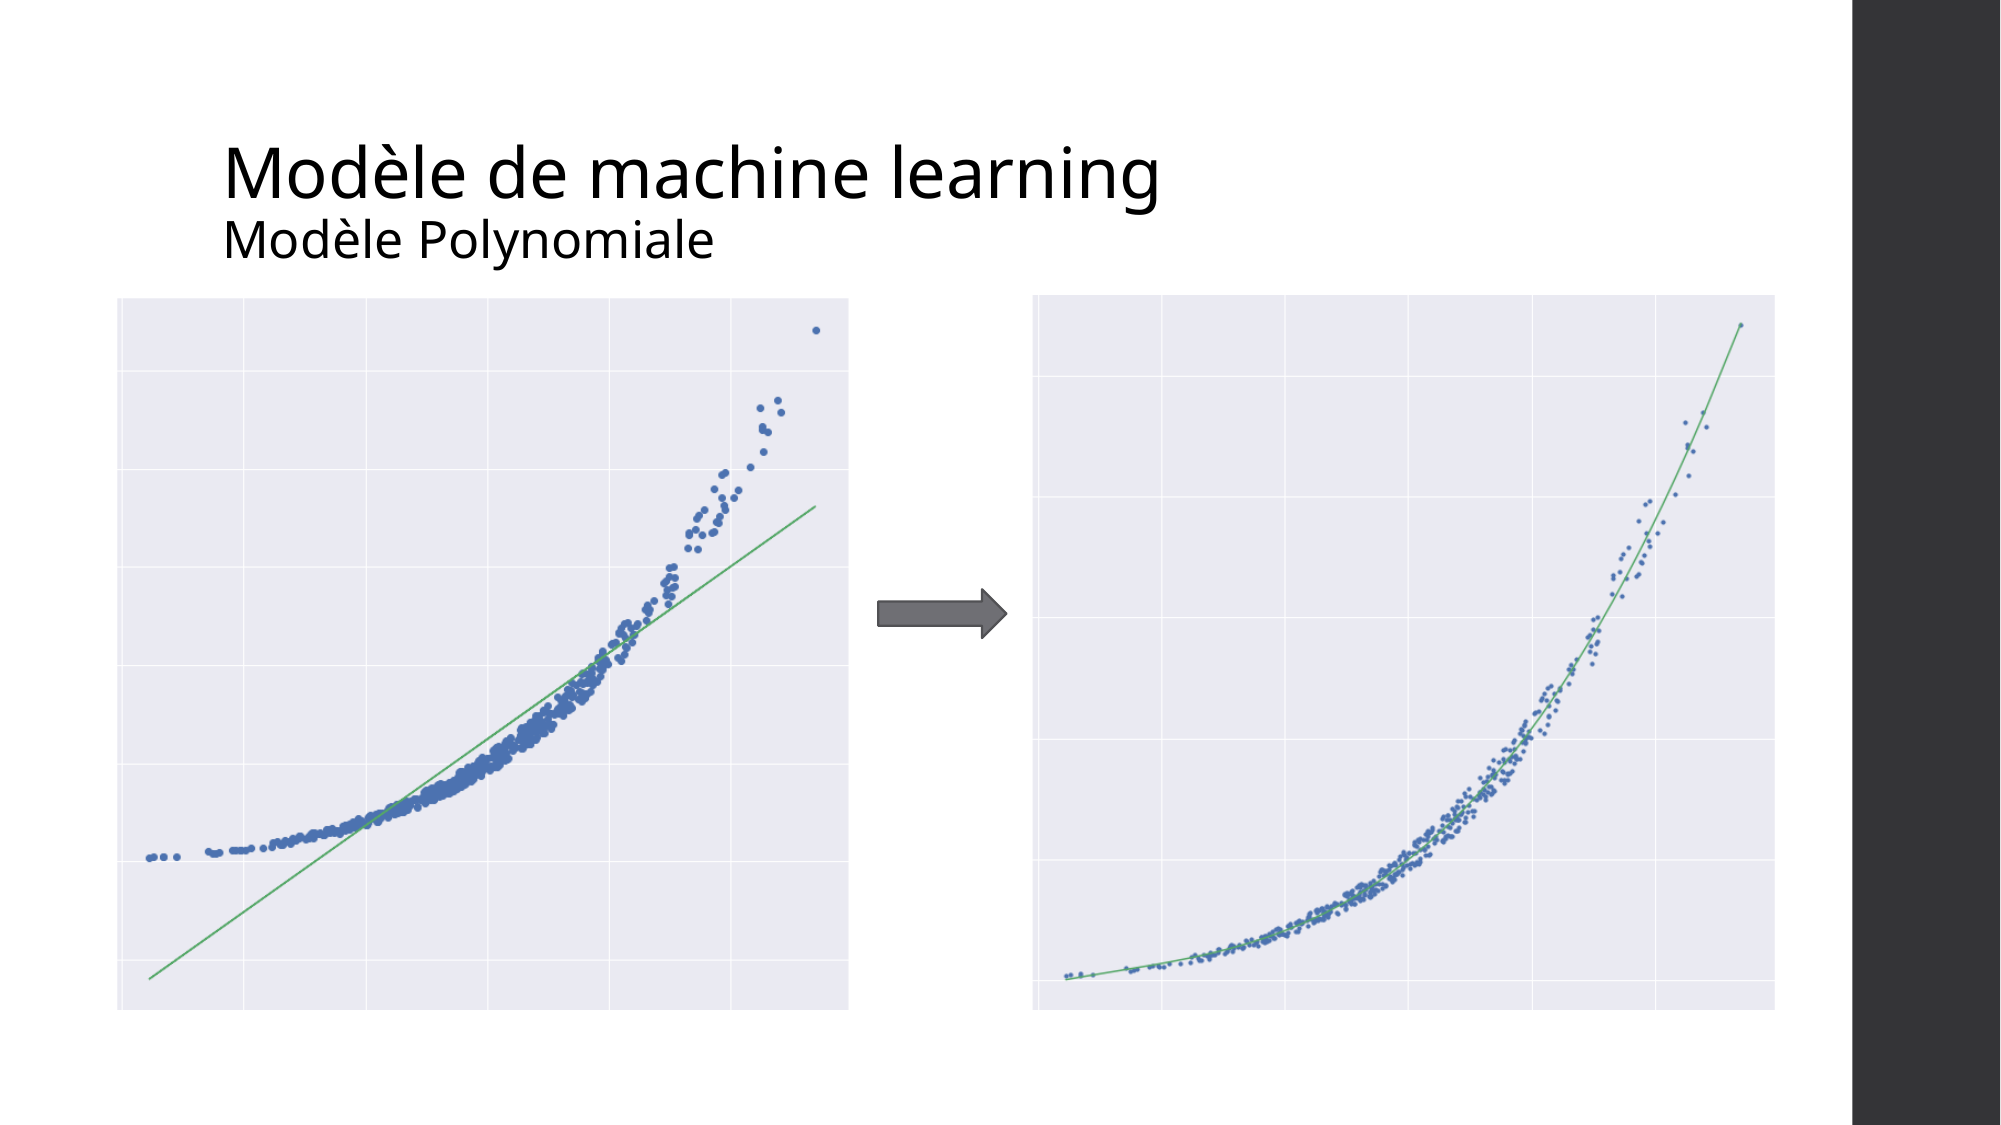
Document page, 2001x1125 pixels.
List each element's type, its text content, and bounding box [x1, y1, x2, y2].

title Modèle de machine learning Modèle Polynomiale [206, 60, 1797, 278]
text_box [878, 589, 1007, 639]
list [113, 295, 853, 1010]
picture [1026, 295, 1776, 1010]
